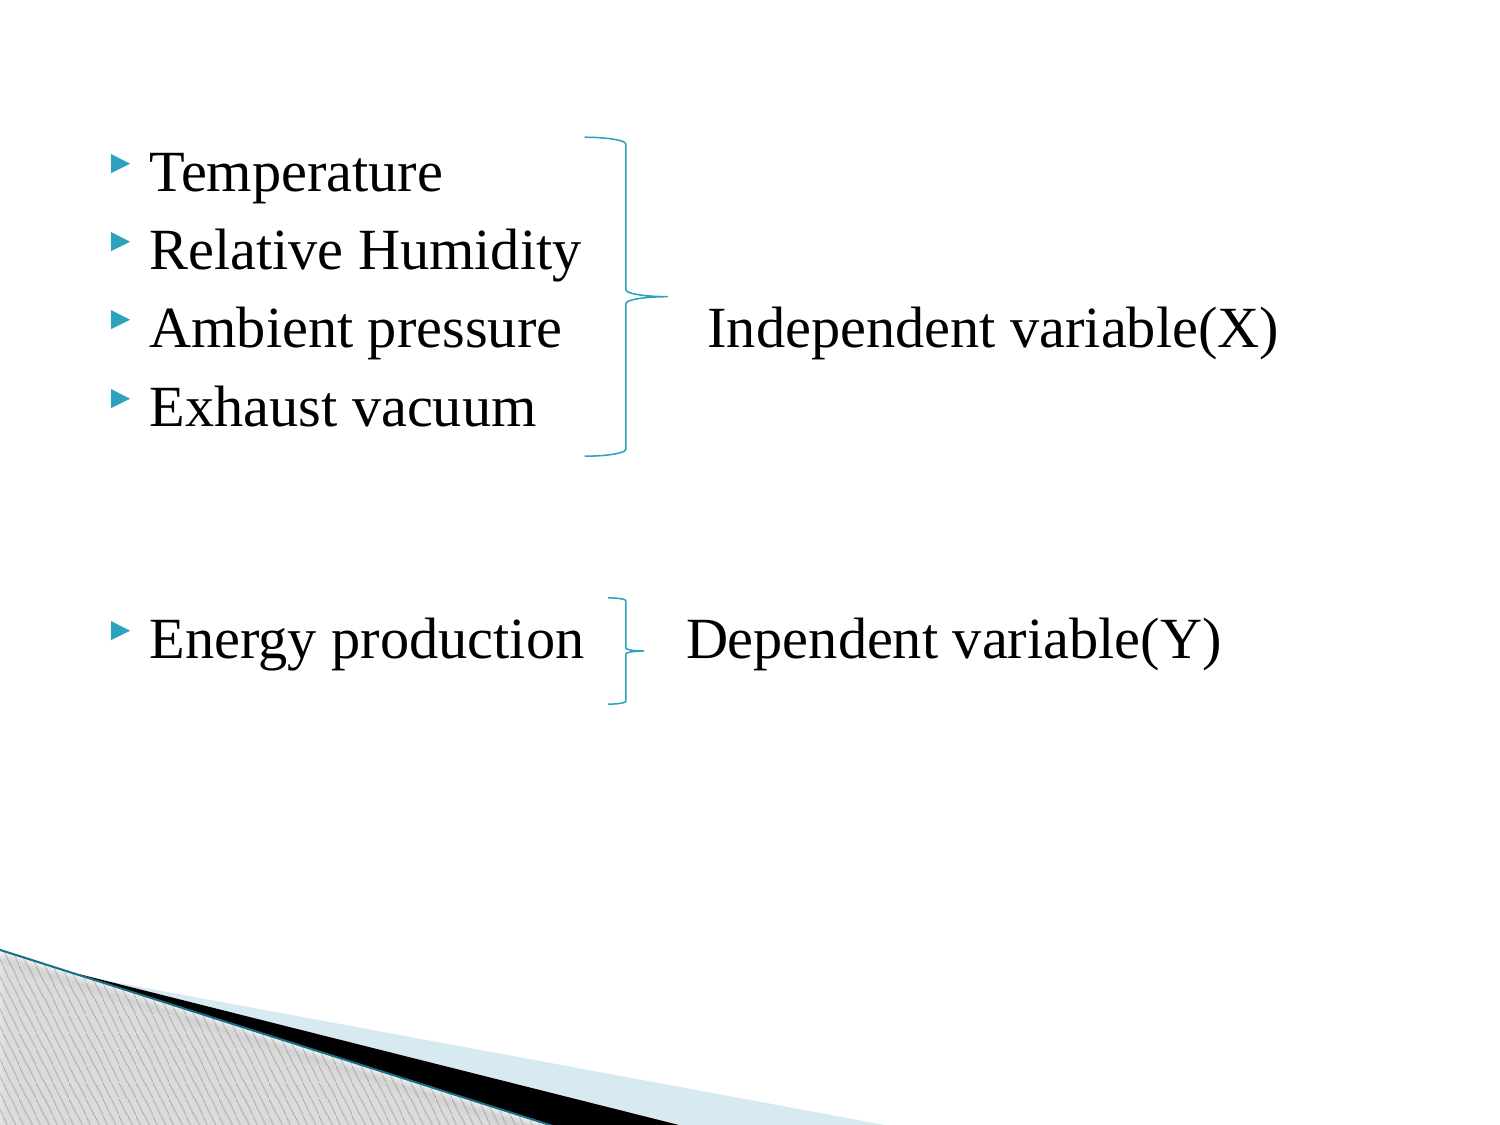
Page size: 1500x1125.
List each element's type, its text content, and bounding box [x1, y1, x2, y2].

list Temperature Relative Humidity Ambient pressure Independent variable(X) Exhaust vacuum Energy production Dependent variable(Y) [75, 125, 1425, 986]
text_box [584, 136, 669, 457]
text_box [608, 597, 645, 705]
